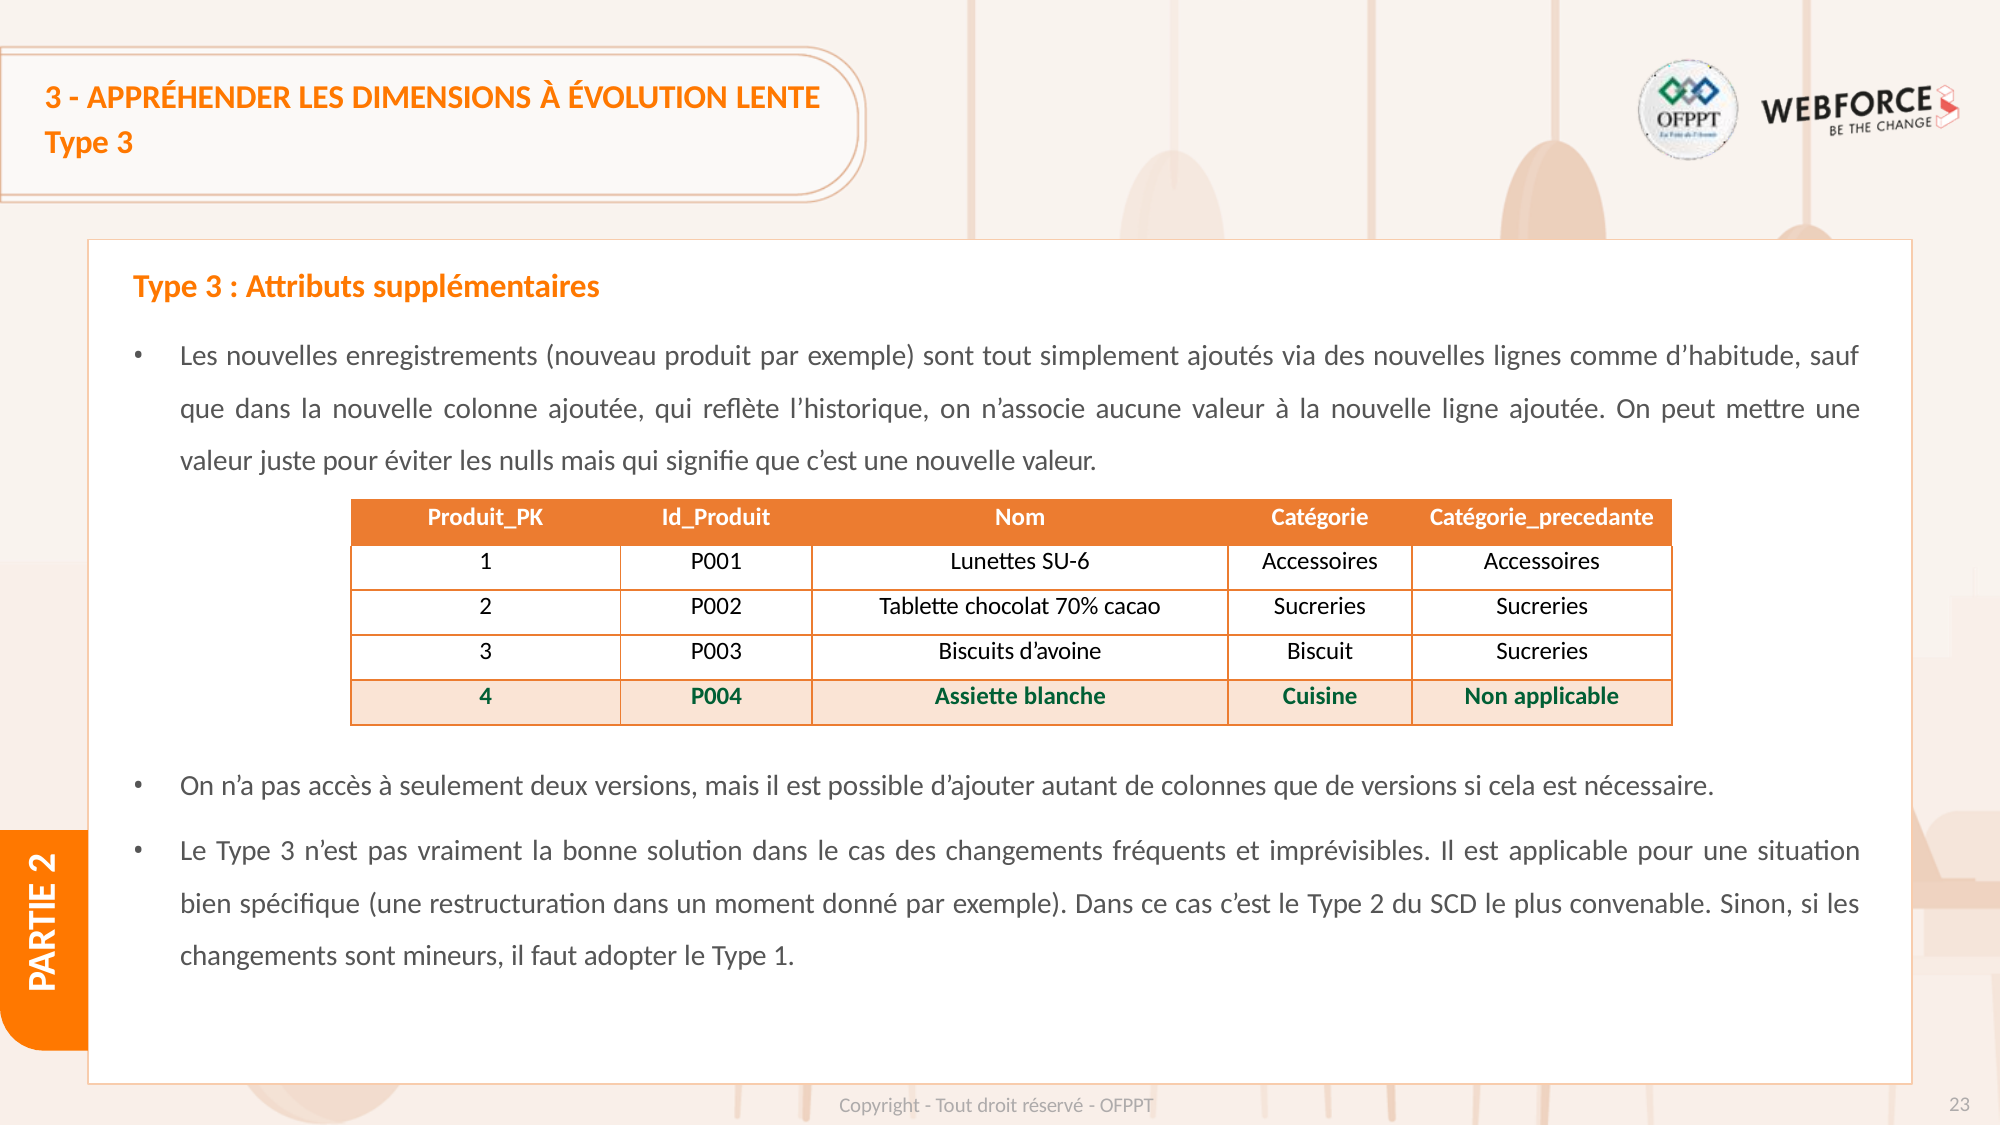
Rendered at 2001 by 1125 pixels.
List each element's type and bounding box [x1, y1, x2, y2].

picture [0, 0, 2000, 1125]
text_box [0, 238, 1913, 1086]
